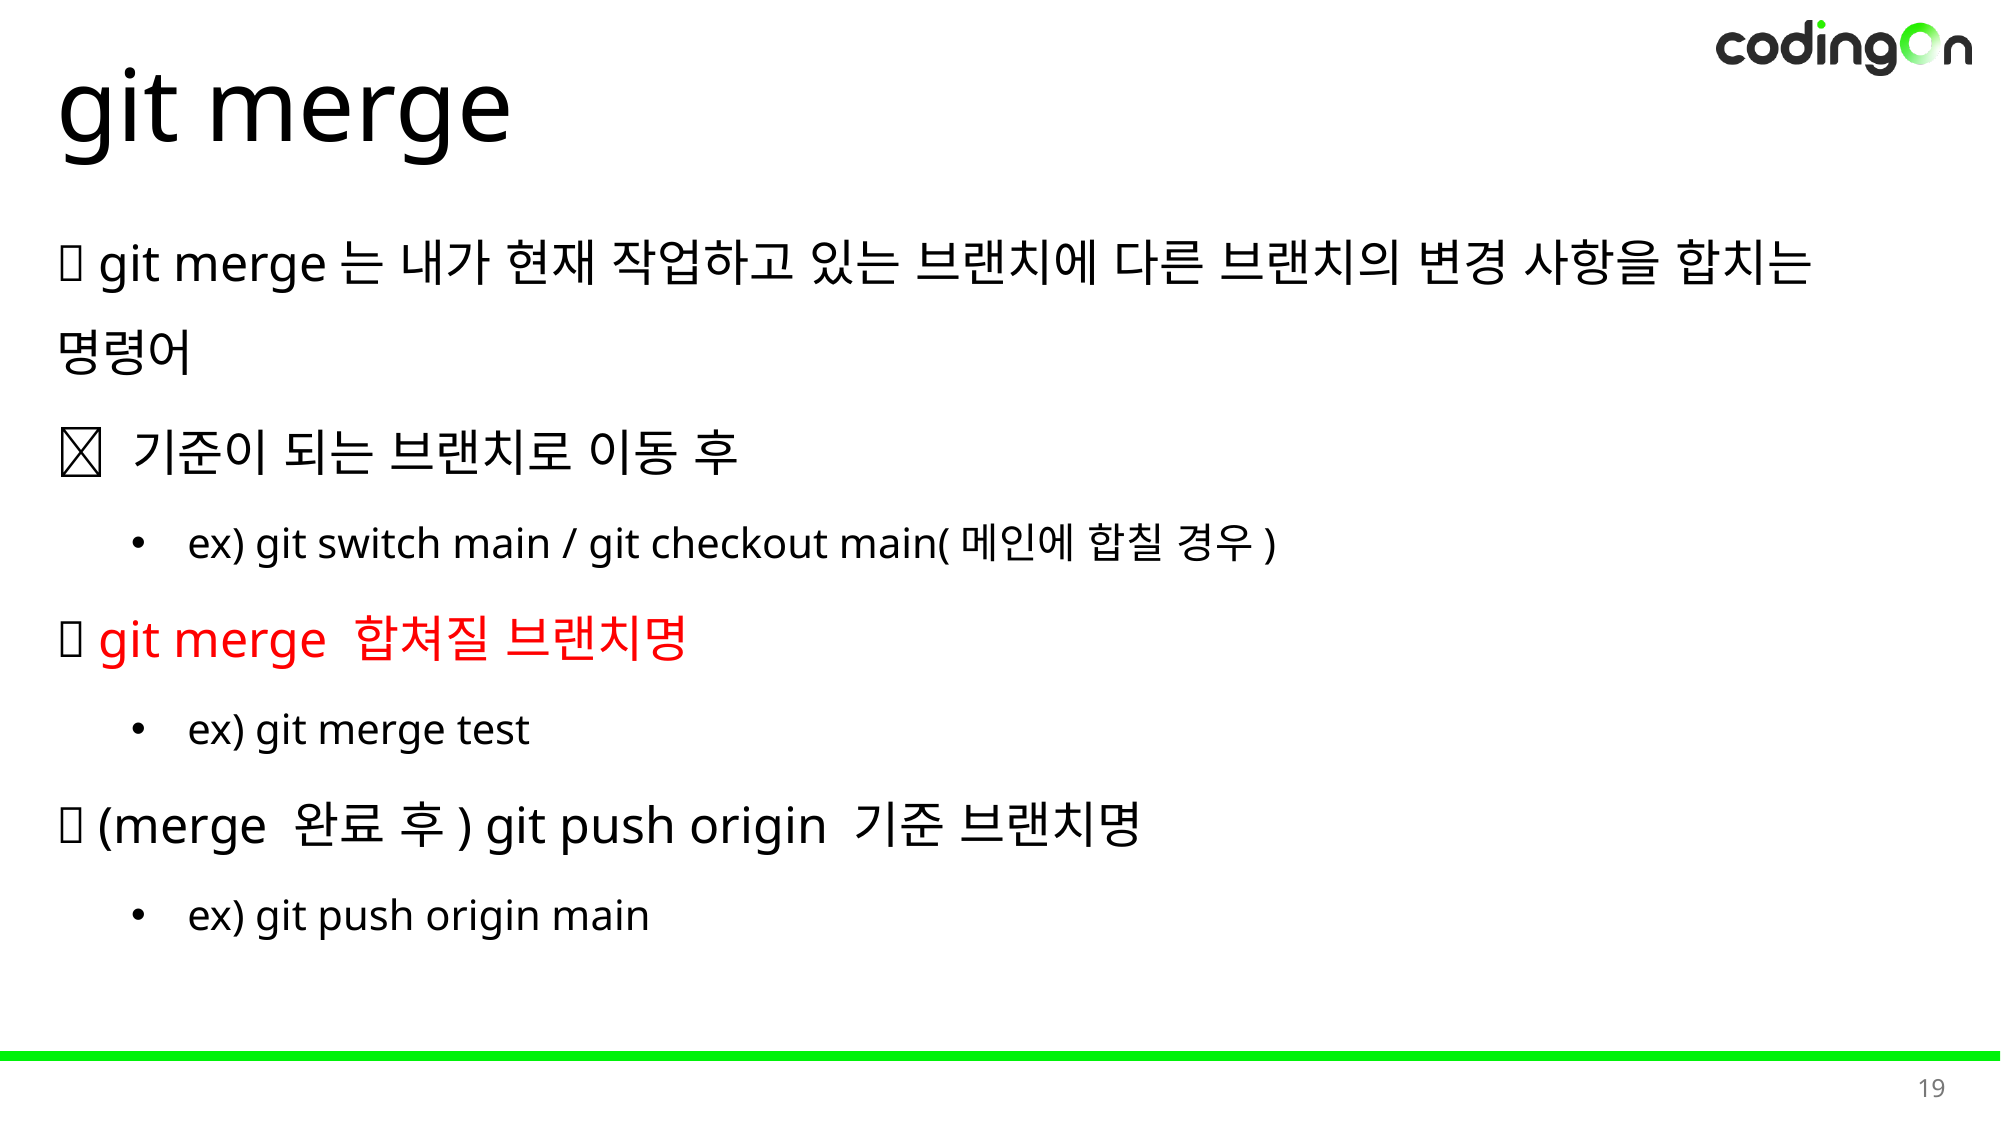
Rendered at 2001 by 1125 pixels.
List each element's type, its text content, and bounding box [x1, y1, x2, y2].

slide_number 19 [1510, 1059, 1961, 1120]
title git merge [41, 0, 1767, 193]
picture [1767, 20, 1972, 76]
list 💡 git merge는 내가 현재 작업하고 있는 브랜치에 다른 브랜치의 변경 사항을 합치는 명령어 ✅ 기준이 되는 브랜치로 이동 후 ex) git switch main / git checkout main(메인에 합칠 경우) ✅ git merge 합쳐질 브랜치명 ex) git merge test ✅ (merge 완료 후) git push origin 기준 브랜치명 ex) git push origin main [41, 193, 1961, 1019]
